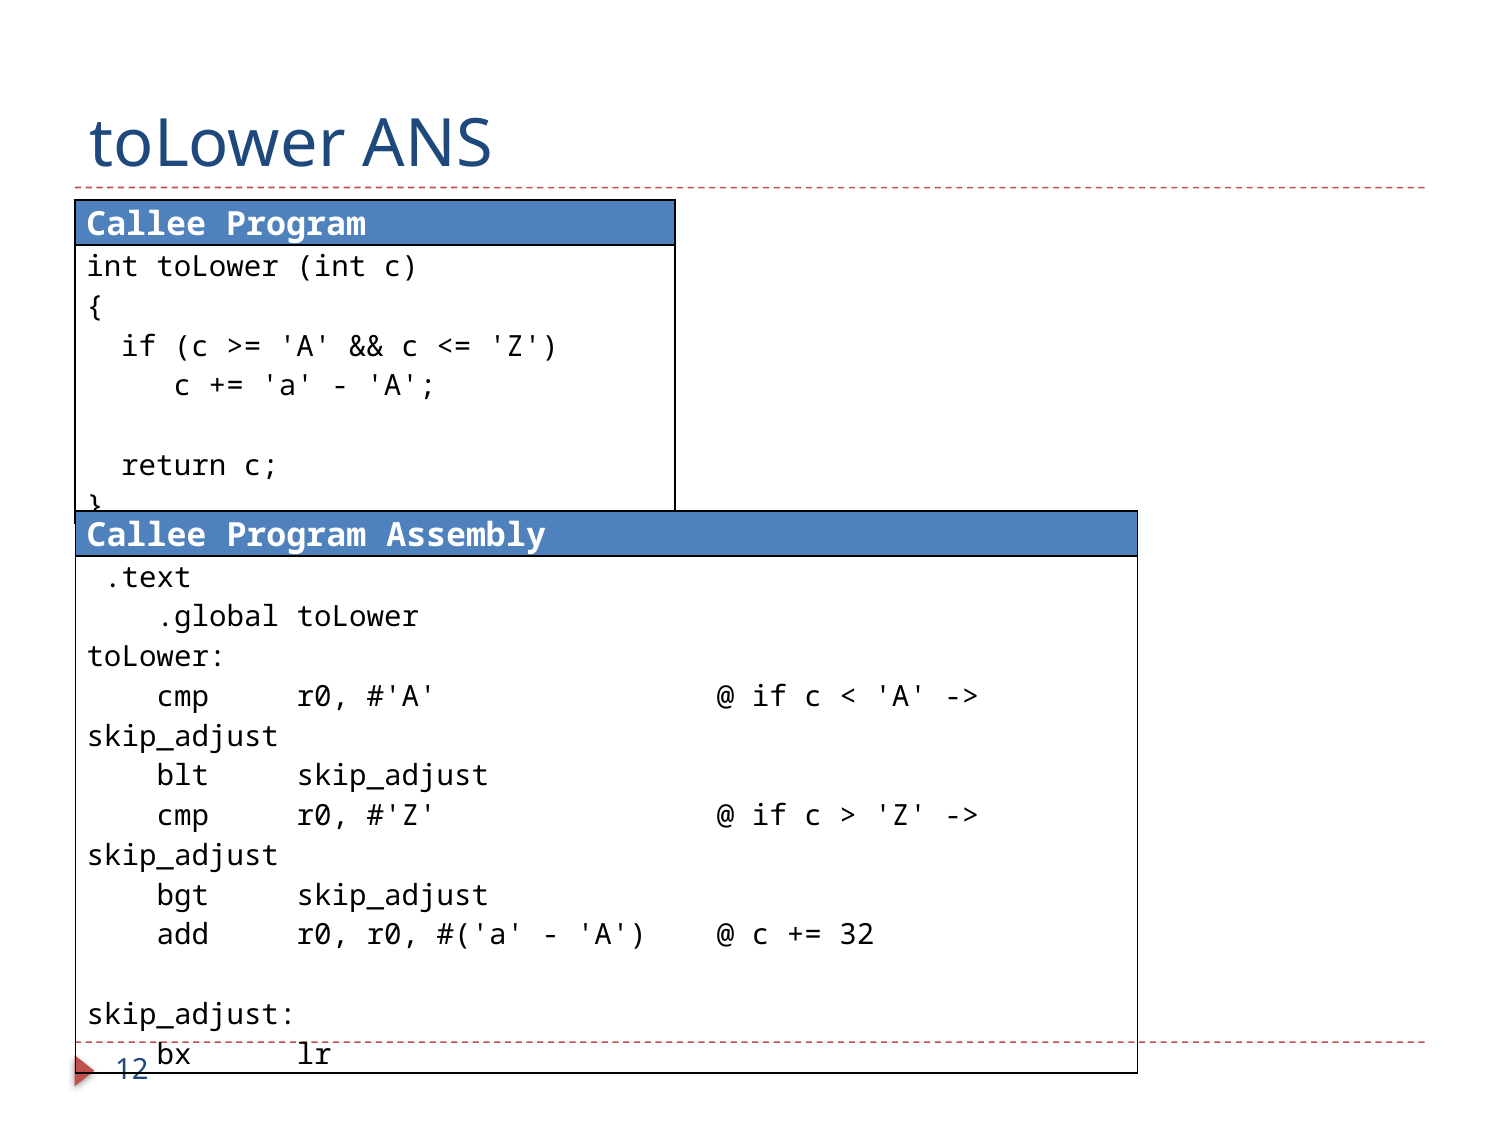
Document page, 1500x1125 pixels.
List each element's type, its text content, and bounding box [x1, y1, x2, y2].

slide_number 12 [100, 1074, 426, 1103]
title toLower ANS [75, 24, 1425, 188]
table_header Callee Program Assembly [76, 512, 1137, 555]
table_cell .text .global toLower toLower: cmp r0, #'A' @ if c < 'A' -> skip_adjust blt skip_adjust cmp r0, #'Z' @ if c > 'Z' -> skip_adjust bgt skip_adjust add r0, r0, #('a' - 'A') @ c += 32 skip_adjust: bx lr [76, 557, 1137, 1072]
table_cell int toLower (int c) { if (c >= 'A' && c <= 'Z') c += 'a' - 'A'; return c; } [76, 246, 674, 510]
table_header Callee Program [76, 201, 674, 244]
